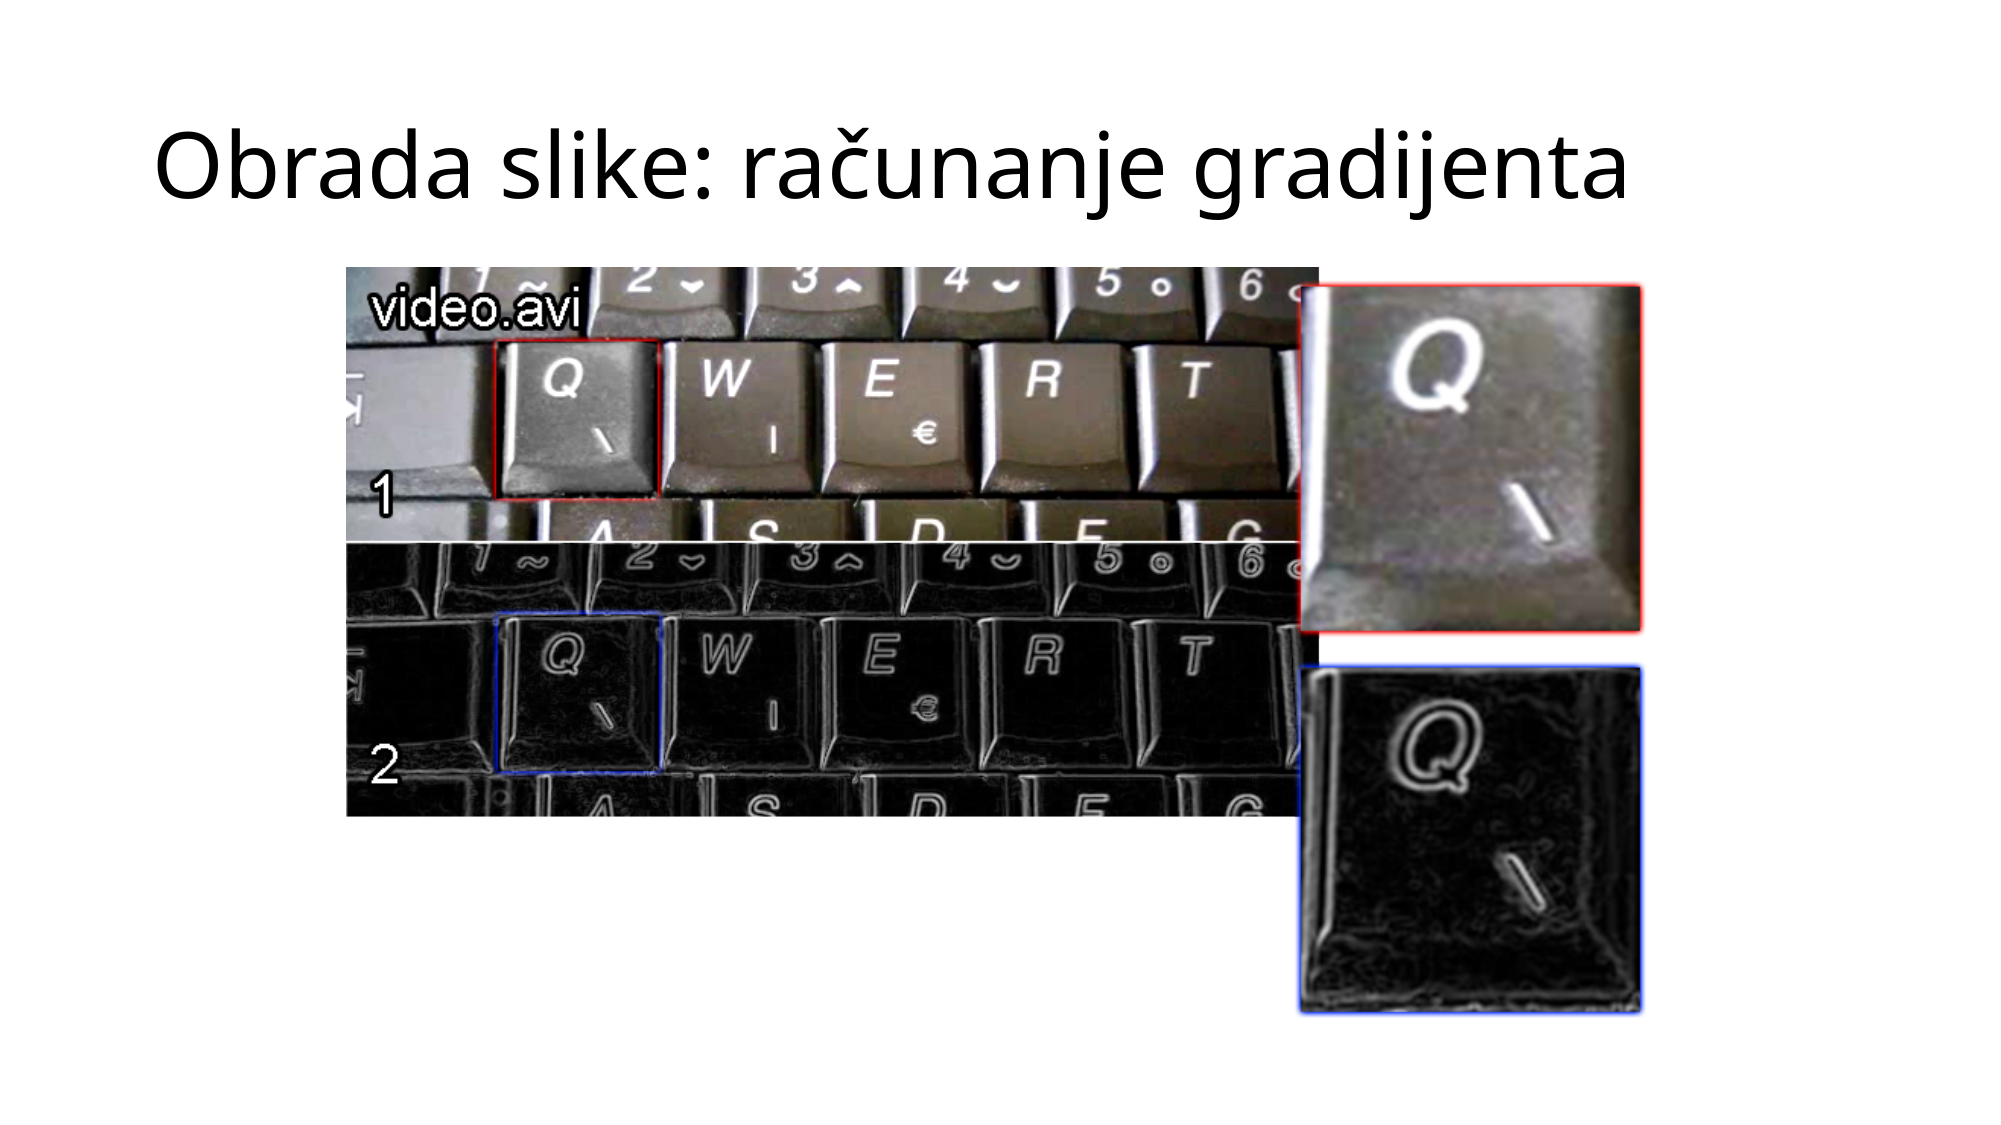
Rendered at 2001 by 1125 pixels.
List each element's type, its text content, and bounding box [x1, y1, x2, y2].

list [345, 267, 1654, 1032]
title Obrada slike: računanje gradijenta [137, 59, 1863, 278]
